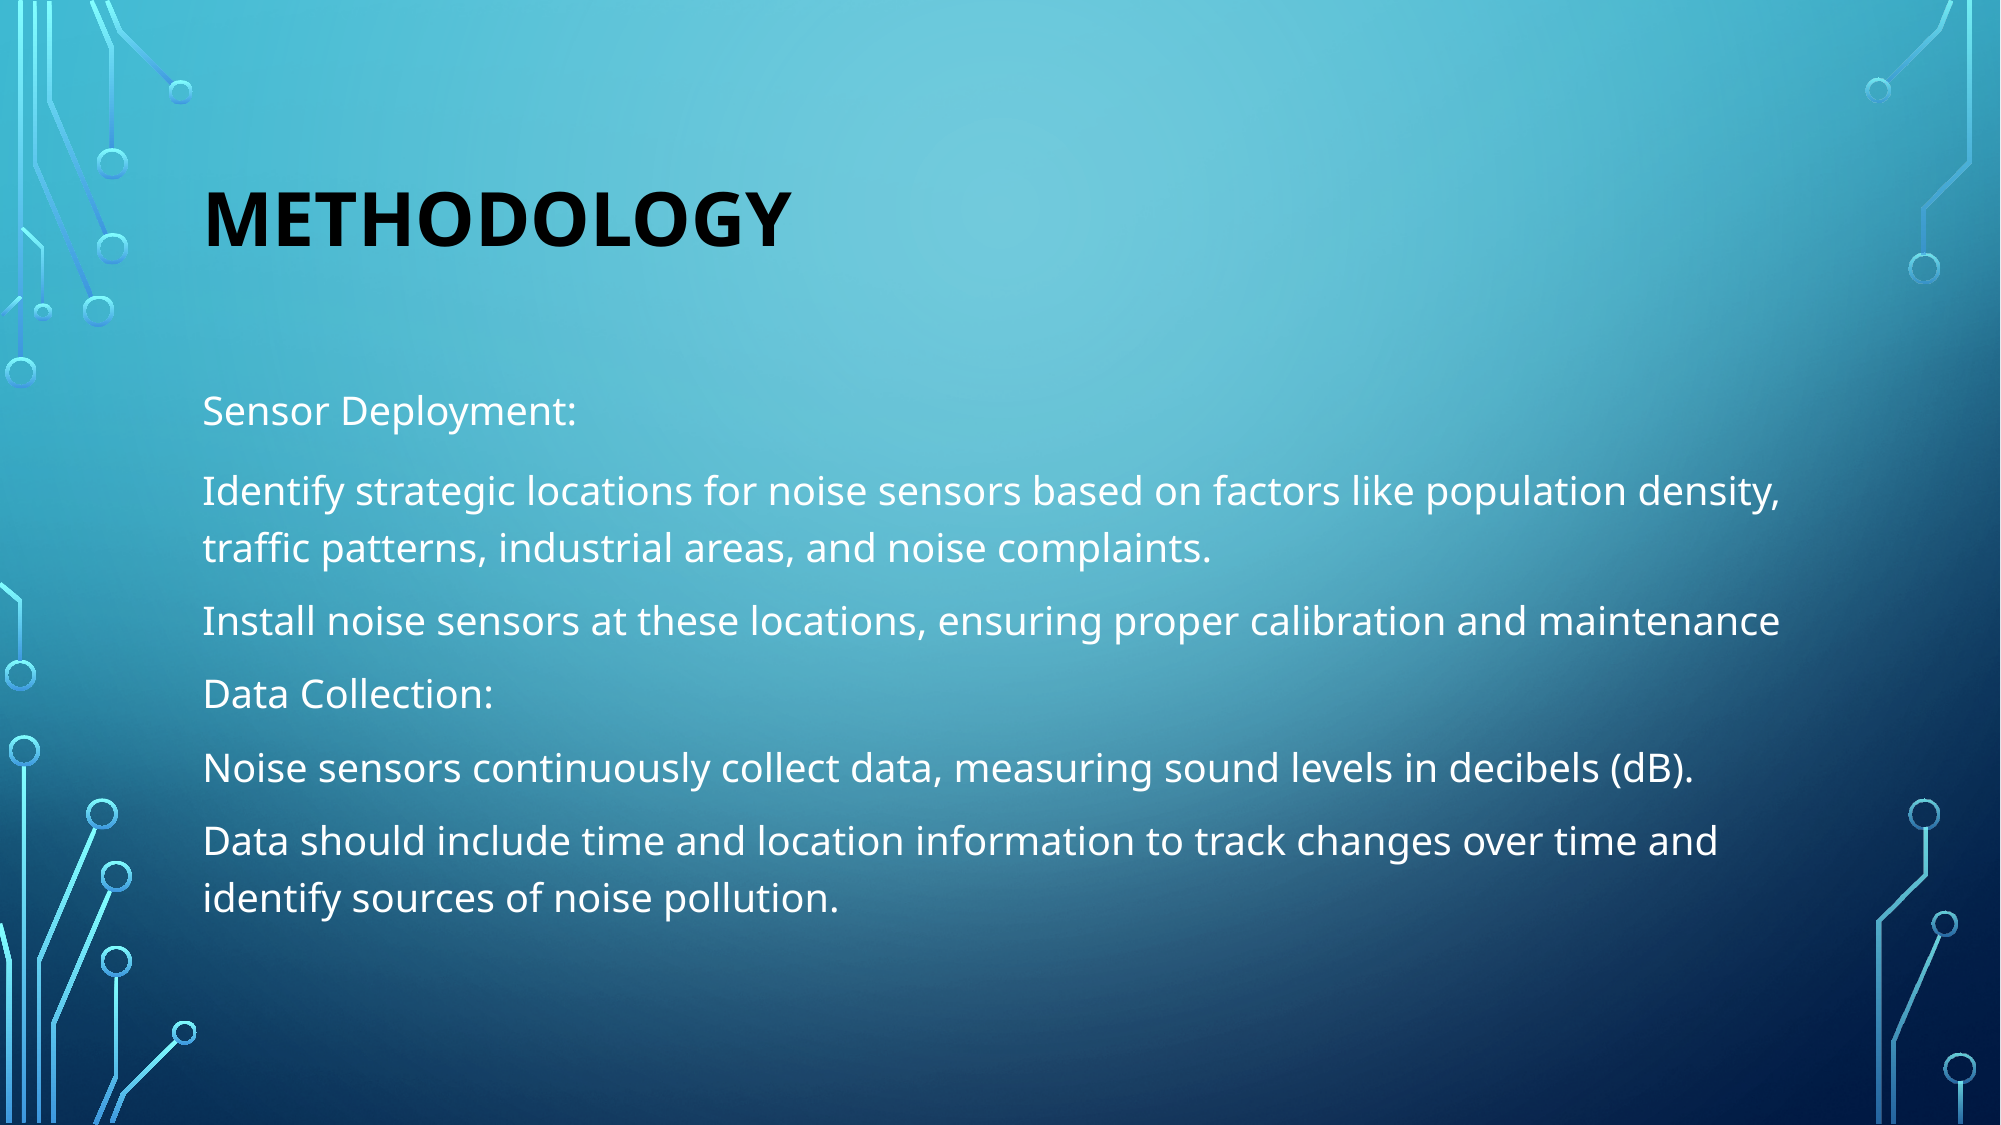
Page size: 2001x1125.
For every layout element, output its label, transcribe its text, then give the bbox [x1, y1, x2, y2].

title Methodology [187, 101, 1813, 344]
list Sensor Deployment: Identify strategic locations for noise sensors based on factors like population density, traffic patterns, industrial areas, and noise complaints. Install noise sensors at these locations, ensuring proper calibration and maintenance Data Collection: Noise sensors continuously collect data, measuring sound levels in decibels (dB). Data should include time and location information to track changes over time and identify sources of noise pollution. [187, 369, 1813, 950]
